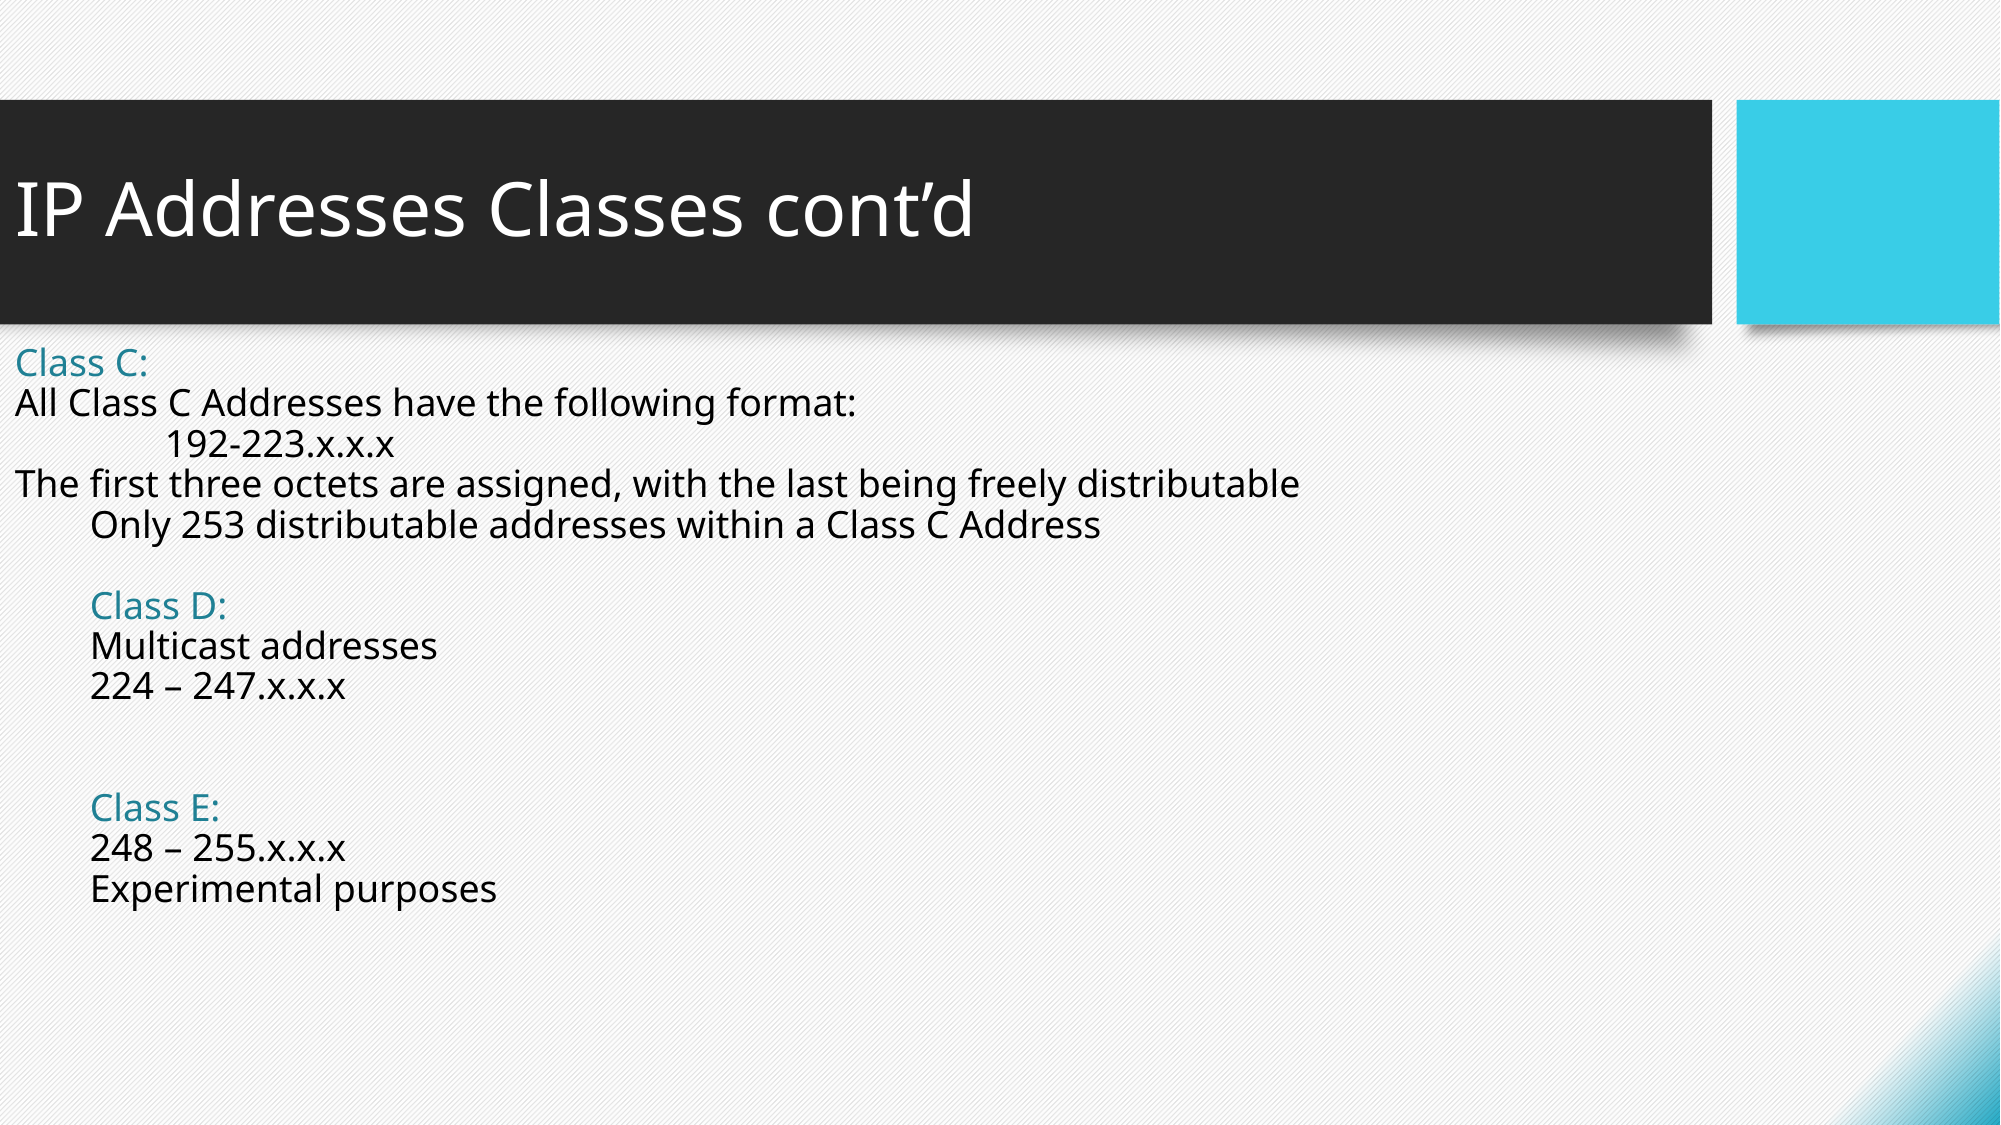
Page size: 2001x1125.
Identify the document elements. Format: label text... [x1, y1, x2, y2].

text_box Class C: All Class C Addresses have the following format: 192-223.x.x.x The first three octets are assigned, with the last being freely distributable Only 253 distributable addresses within a Class C Address Class D: Multicast addresses 224 – 247.x.x.x Class E: 248 – 255.x.x.x Experimental purposes [0, 336, 2000, 966]
picture [0, 325, 1713, 336]
title IP Addresses Classes cont’d [0, 123, 1689, 301]
picture [1736, 325, 2000, 336]
